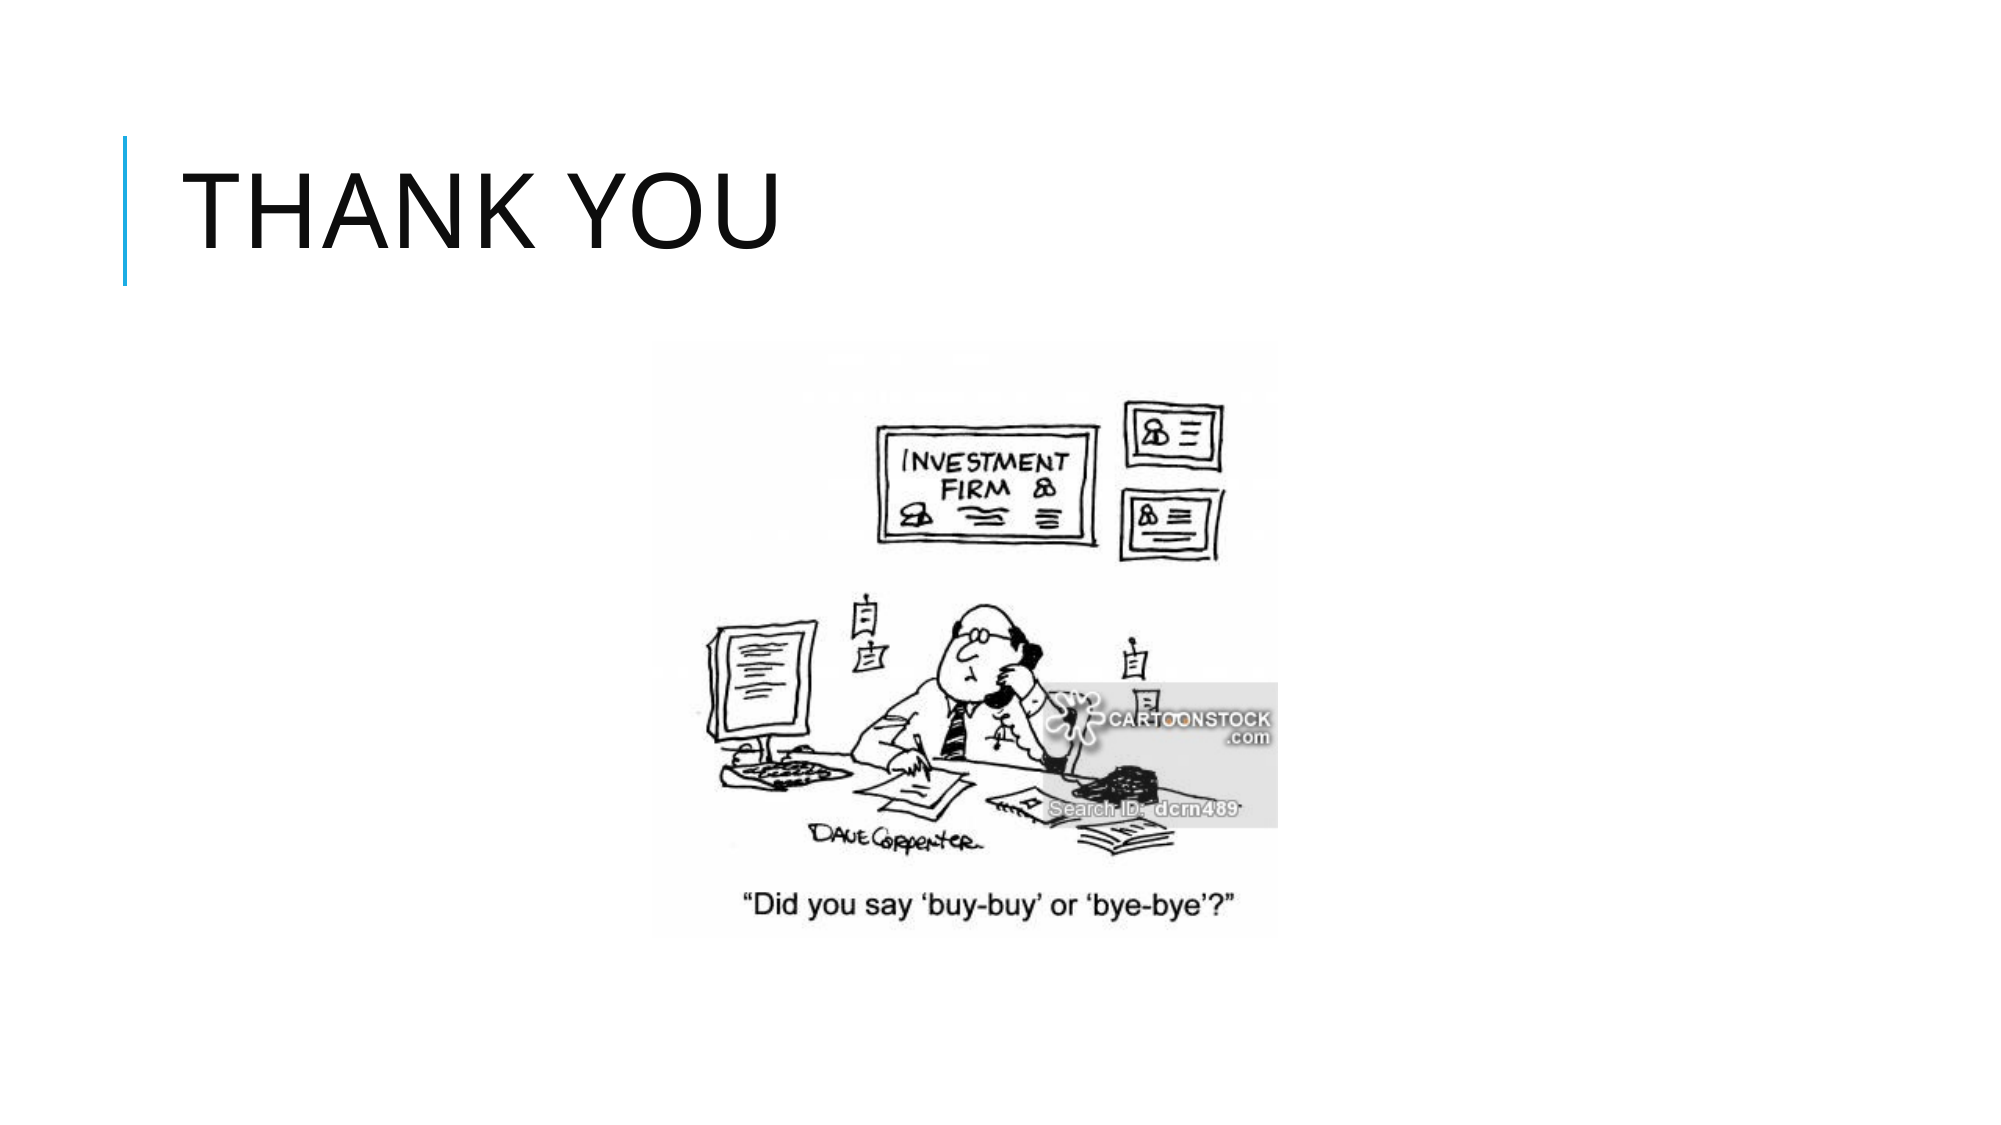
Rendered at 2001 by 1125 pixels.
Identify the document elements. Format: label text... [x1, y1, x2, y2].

picture [652, 341, 1278, 938]
title Thank You [168, 96, 1763, 342]
